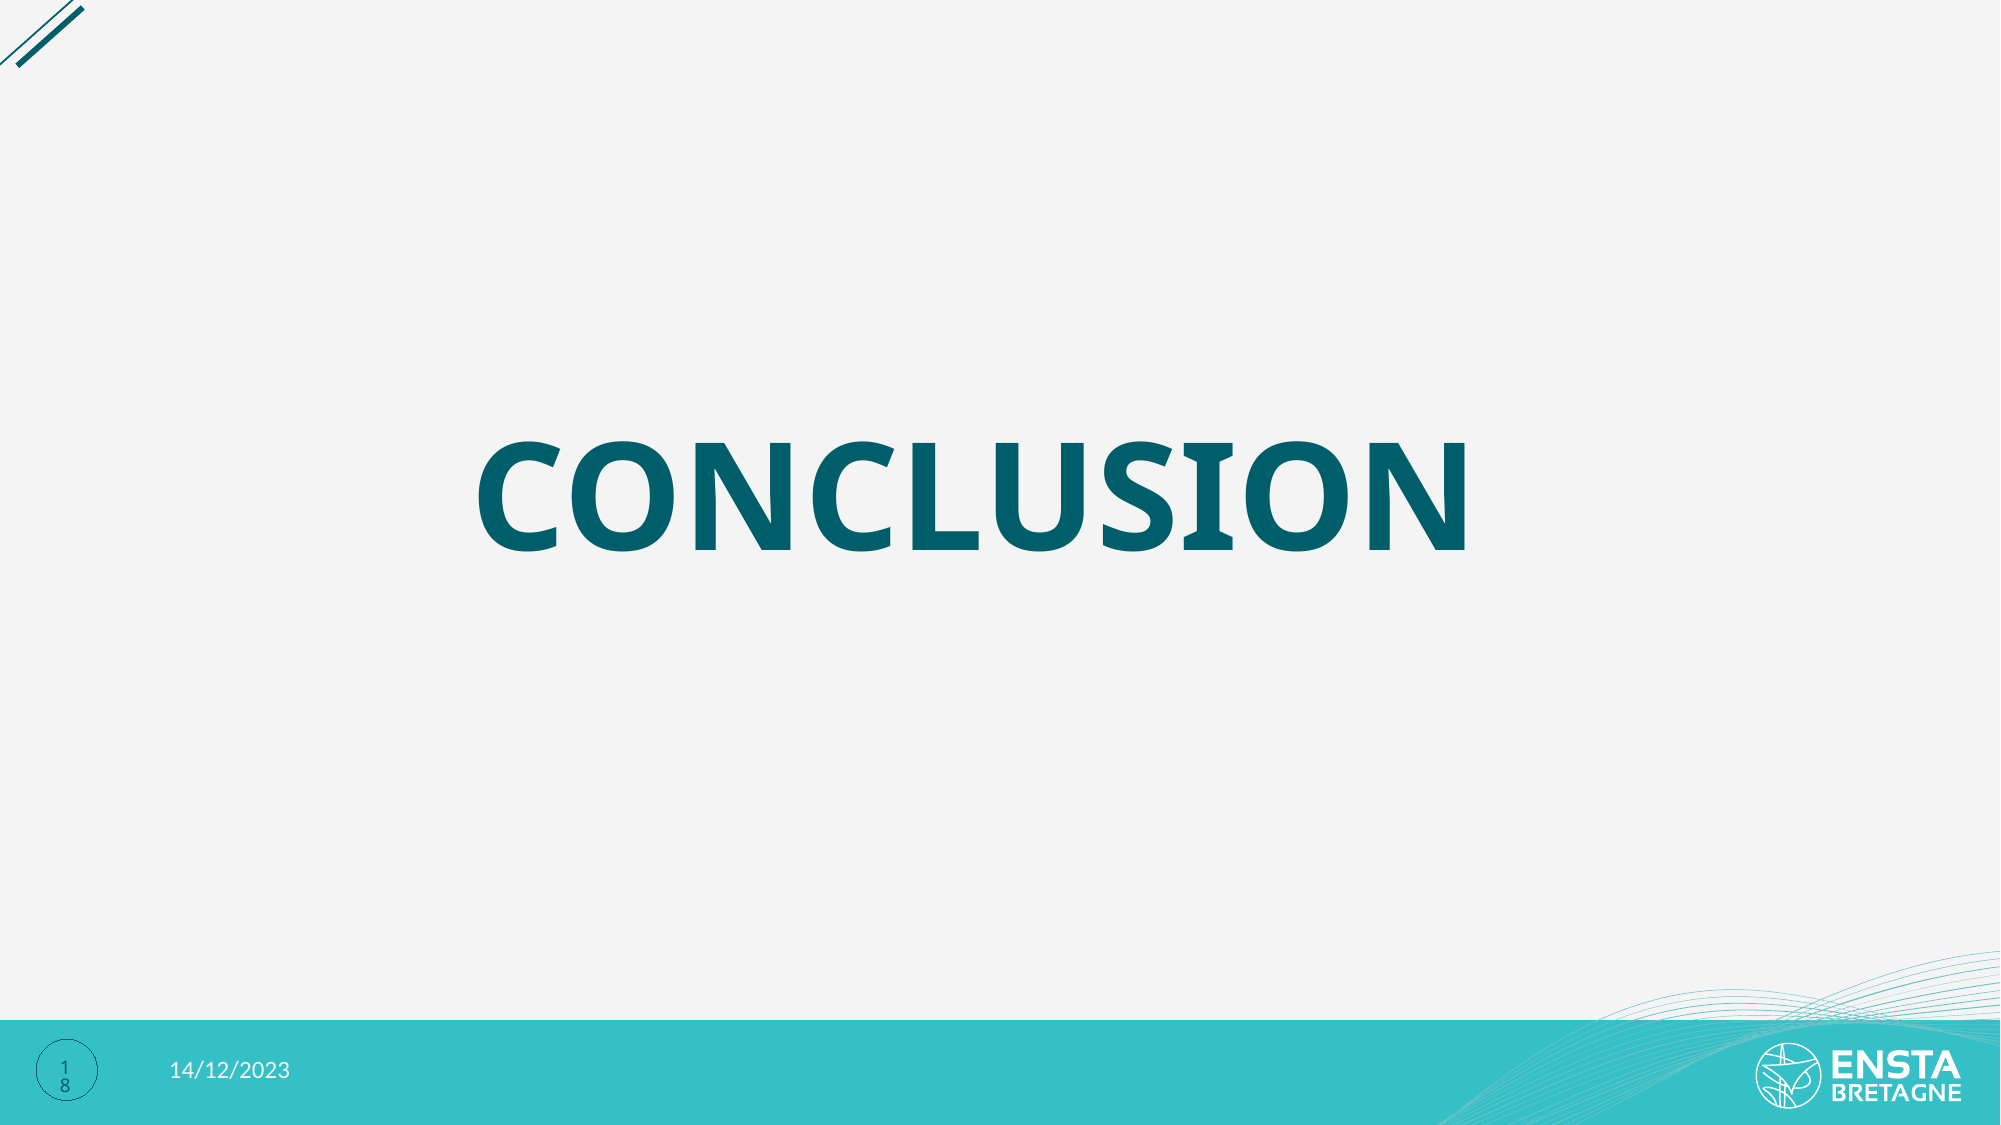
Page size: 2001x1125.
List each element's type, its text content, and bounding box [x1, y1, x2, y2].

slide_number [154, 1039, 311, 1099]
text_box 18 [36, 1039, 98, 1101]
title CONCLUSION [470, 420, 1530, 639]
